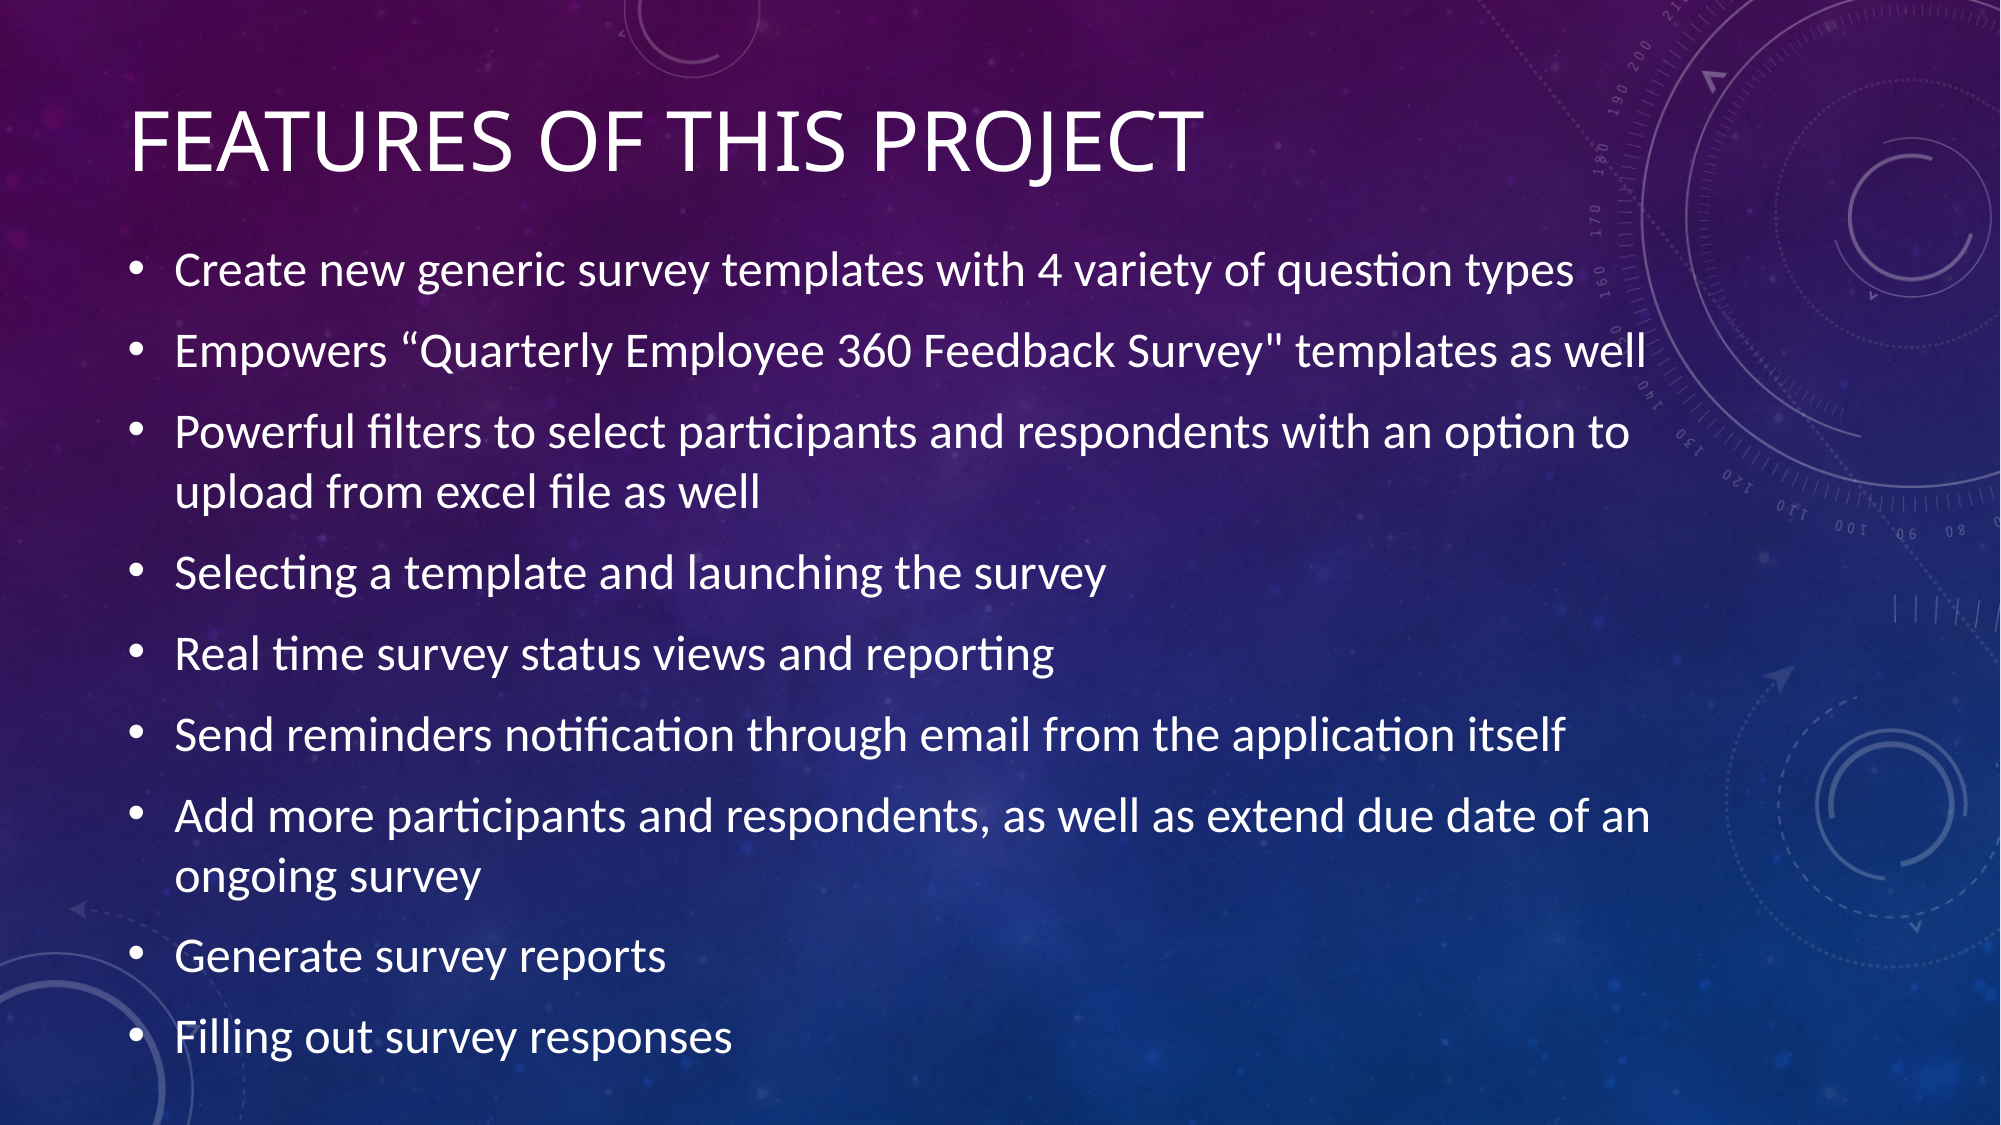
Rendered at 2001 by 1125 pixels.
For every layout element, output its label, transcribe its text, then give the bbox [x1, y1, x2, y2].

title Features Of This Project [112, 19, 1775, 237]
picture [0, 0, 2001, 1125]
list Create new generic survey templates with 4 variety of question types Empowers “Quarterly Employee 360 Feedback Survey" templates as well Powerful filters to select participants and respondents with an option to upload from excel file as well Selecting a template and launching the survey Real time survey status views and reporting Send reminders notification through email from the application itself Add more participants and respondents, as well as extend due date of an ongoing survey Generate survey reports Filling out survey responses [112, 237, 1775, 1063]
